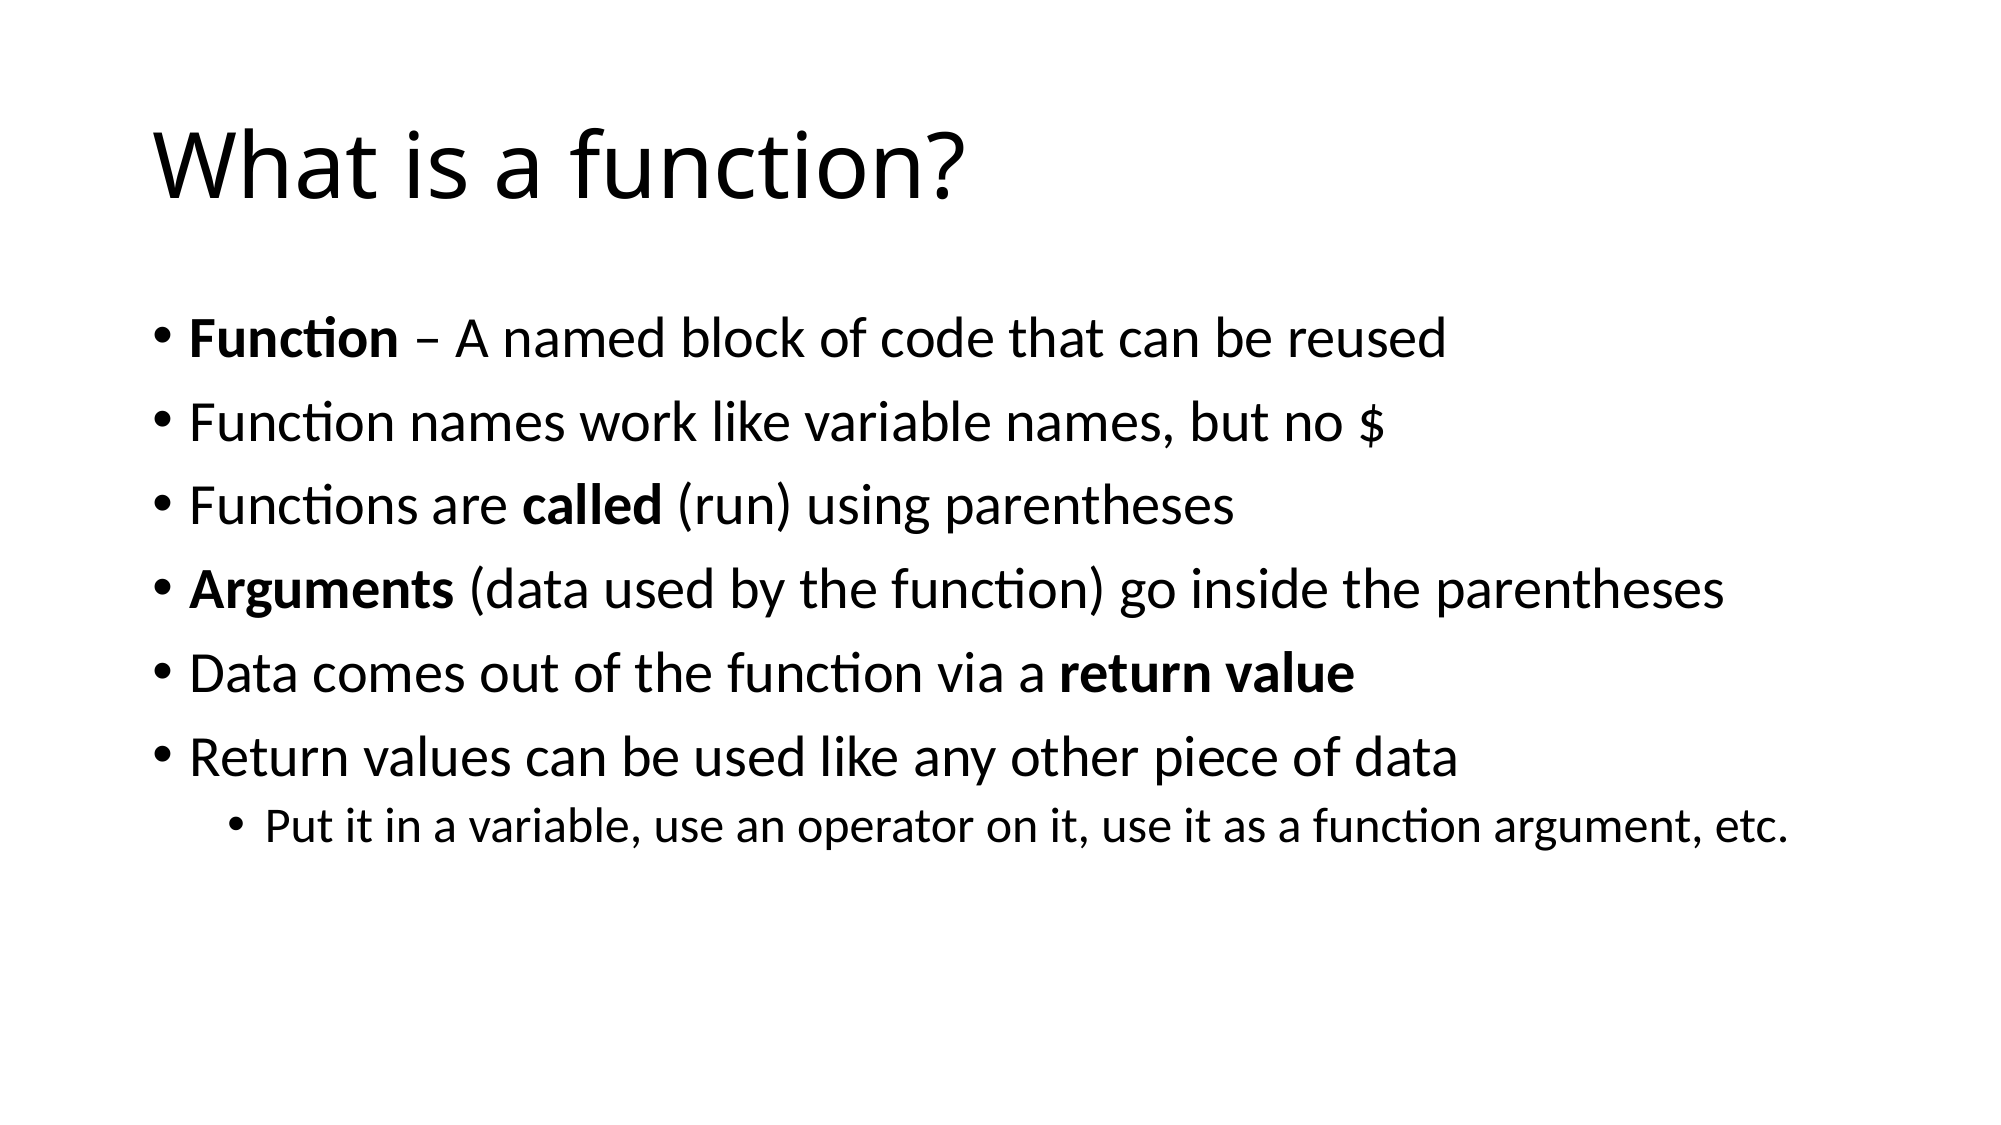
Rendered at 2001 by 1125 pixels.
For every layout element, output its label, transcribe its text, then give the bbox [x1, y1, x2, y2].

title What is a function? [137, 59, 1863, 278]
list Function – A named block of code that can be reused Function names work like variable names, but no $ Functions are called (run) using parentheses Arguments (data used by the function) go inside the parentheses Data comes out of the function via a return value Return values can be used like any other piece of data Put it in a variable, use an operator on it, use it as a function argument, etc. [137, 299, 1863, 1014]
